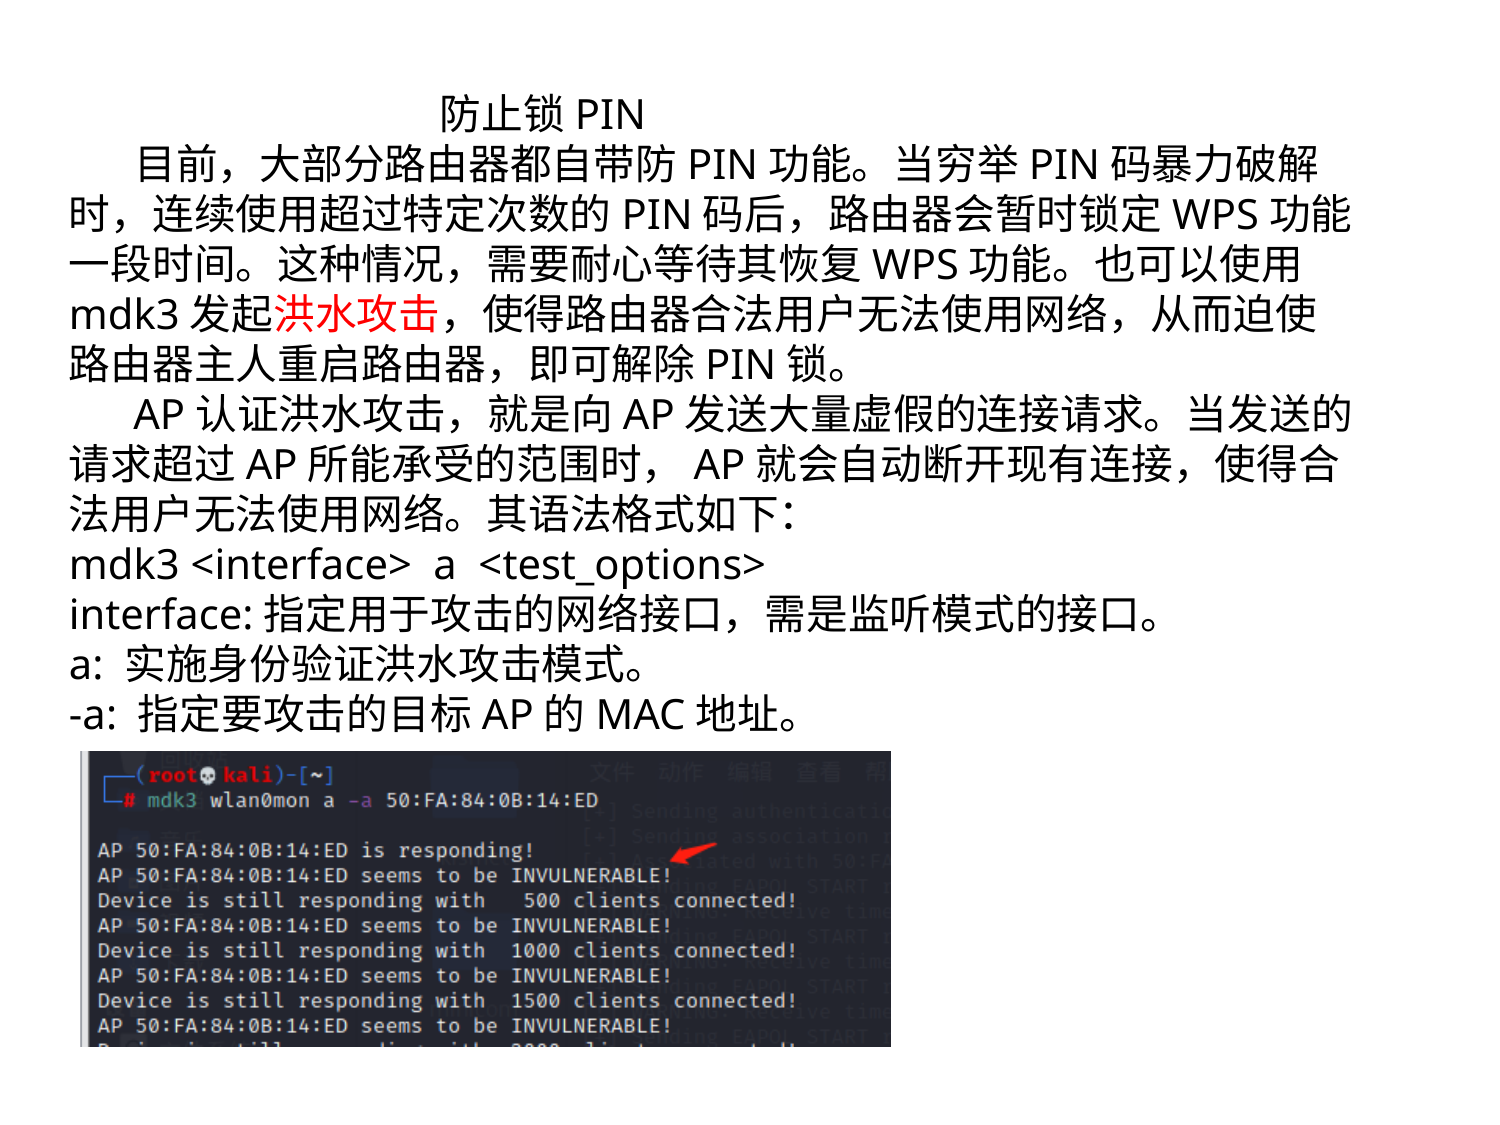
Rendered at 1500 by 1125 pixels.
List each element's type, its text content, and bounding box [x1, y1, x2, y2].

picture [79, 751, 891, 1047]
text_box 防止锁PIN 目前，大部分路由器都自带防PIN功能。当穷举PIN码暴力破解时，连续使用超过特定次数的PIN码后，路由器会暂时锁定WPS功能一段时间。这种情况，需要耐心等待其恢复WPS功能。也可以使用mdk3发起洪水攻击，使得路由器合法用户无法使用网络，从而迫使路由器主人重启路由器，即可解除PIN锁。 AP认证洪水攻击，就是向AP发送大量虚假的连接请求。当发送的请求超过AP所能承受的范围时，AP就会自动断开现有连接，使得合法用户无法使用网络。其语法格式如下： mdk3 <interface> a <test_options> interface:指定用于攻击的网络接口，需是监听模式的接口。 a: 实施身份验证洪水攻击模式。 -a: 指定要攻击的目标AP的MAC地址。 [54, 80, 1371, 746]
